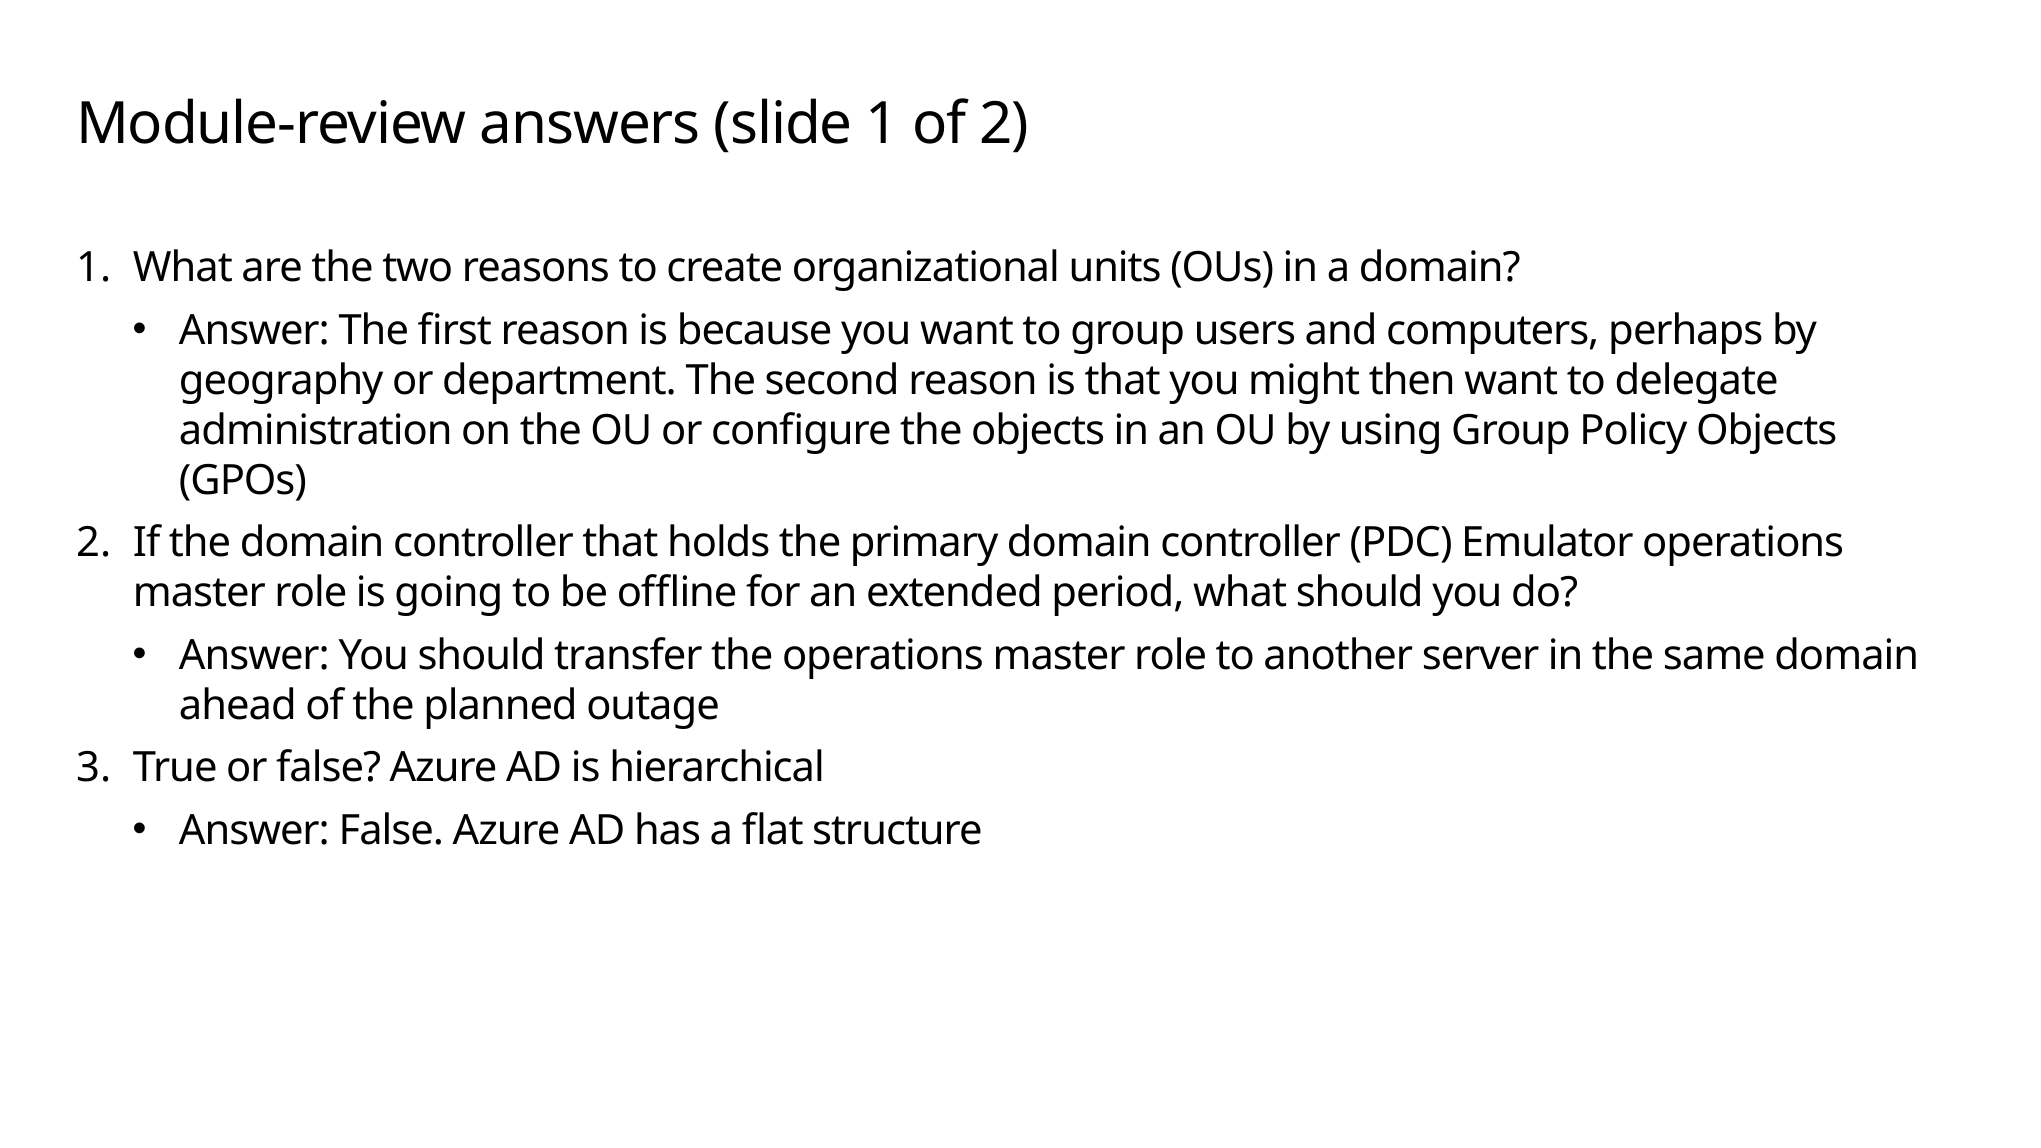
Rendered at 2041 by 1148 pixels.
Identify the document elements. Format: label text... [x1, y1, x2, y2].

title Module-review answers (slide 1 of 2) [76, 93, 1968, 161]
list What are the two reasons to create organizational units (OUs) in a domain? Answer: The first reason is because you want to group users and computers, perhaps by geography or department. The second reason is that you might then want to delegate administration on the OU or configure the objects in an OU by using Group Policy Objects (GPOs) If the domain controller that holds the primary domain controller (PDC) Emulator operations master role is going to be offline for an extended period, what should you do? Answer: You should transfer the operations master role to another server in the same domain ahead of the planned outage True or false? Azure AD is hierarchical Answer: False. Azure AD has a flat structure [76, 240, 1956, 1074]
